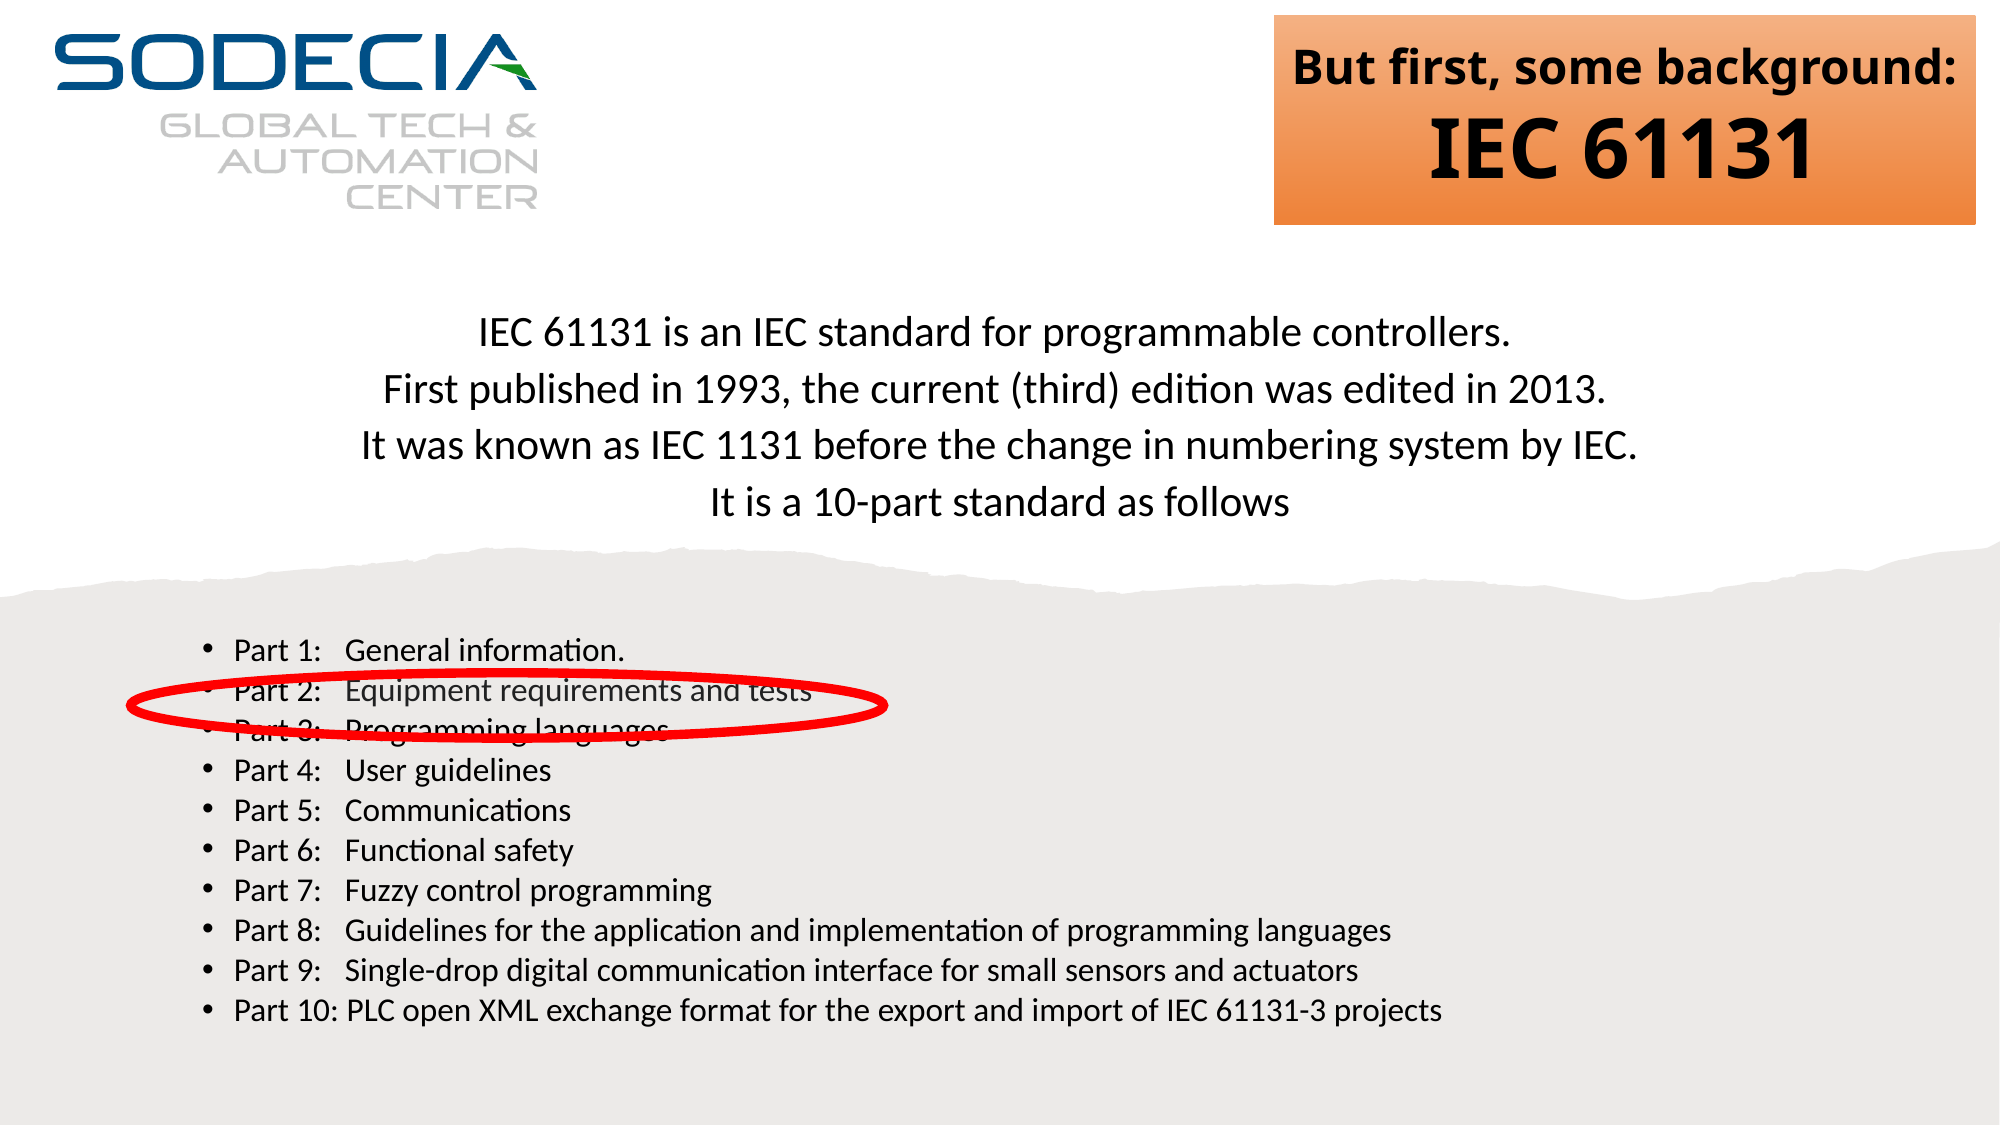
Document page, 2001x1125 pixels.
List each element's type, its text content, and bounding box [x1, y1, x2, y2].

text_box IEC 61131 is an IEC standard for programmable controllers. First published in 1993, the current (third) edition was edited in 2013. It was known as IEC 1131 before the change in numbering system by IEC. It is a 10-part standard as follows Part 1: General information. Part 2: Equipment requirements and tests Part 3: Programming languages Part 4: User guidelines Part 5: Communications Part 6: Functional safety Part 7: Fuzzy control programming Part 8: Guidelines for the application and implementation of programming languages Part 9: Single-drop digital communication interface for small sensors and actuators Part 10: PLC open XML exchange format for the export and import of IEC 61131-3 projects [187, 301, 1813, 1073]
text_box But first, some background: IEC 61131 [1274, 15, 1976, 225]
picture [55, 34, 537, 209]
text_box [129, 671, 885, 740]
text_box [0, 0, 2000, 596]
text_box [0, 540, 2000, 1125]
